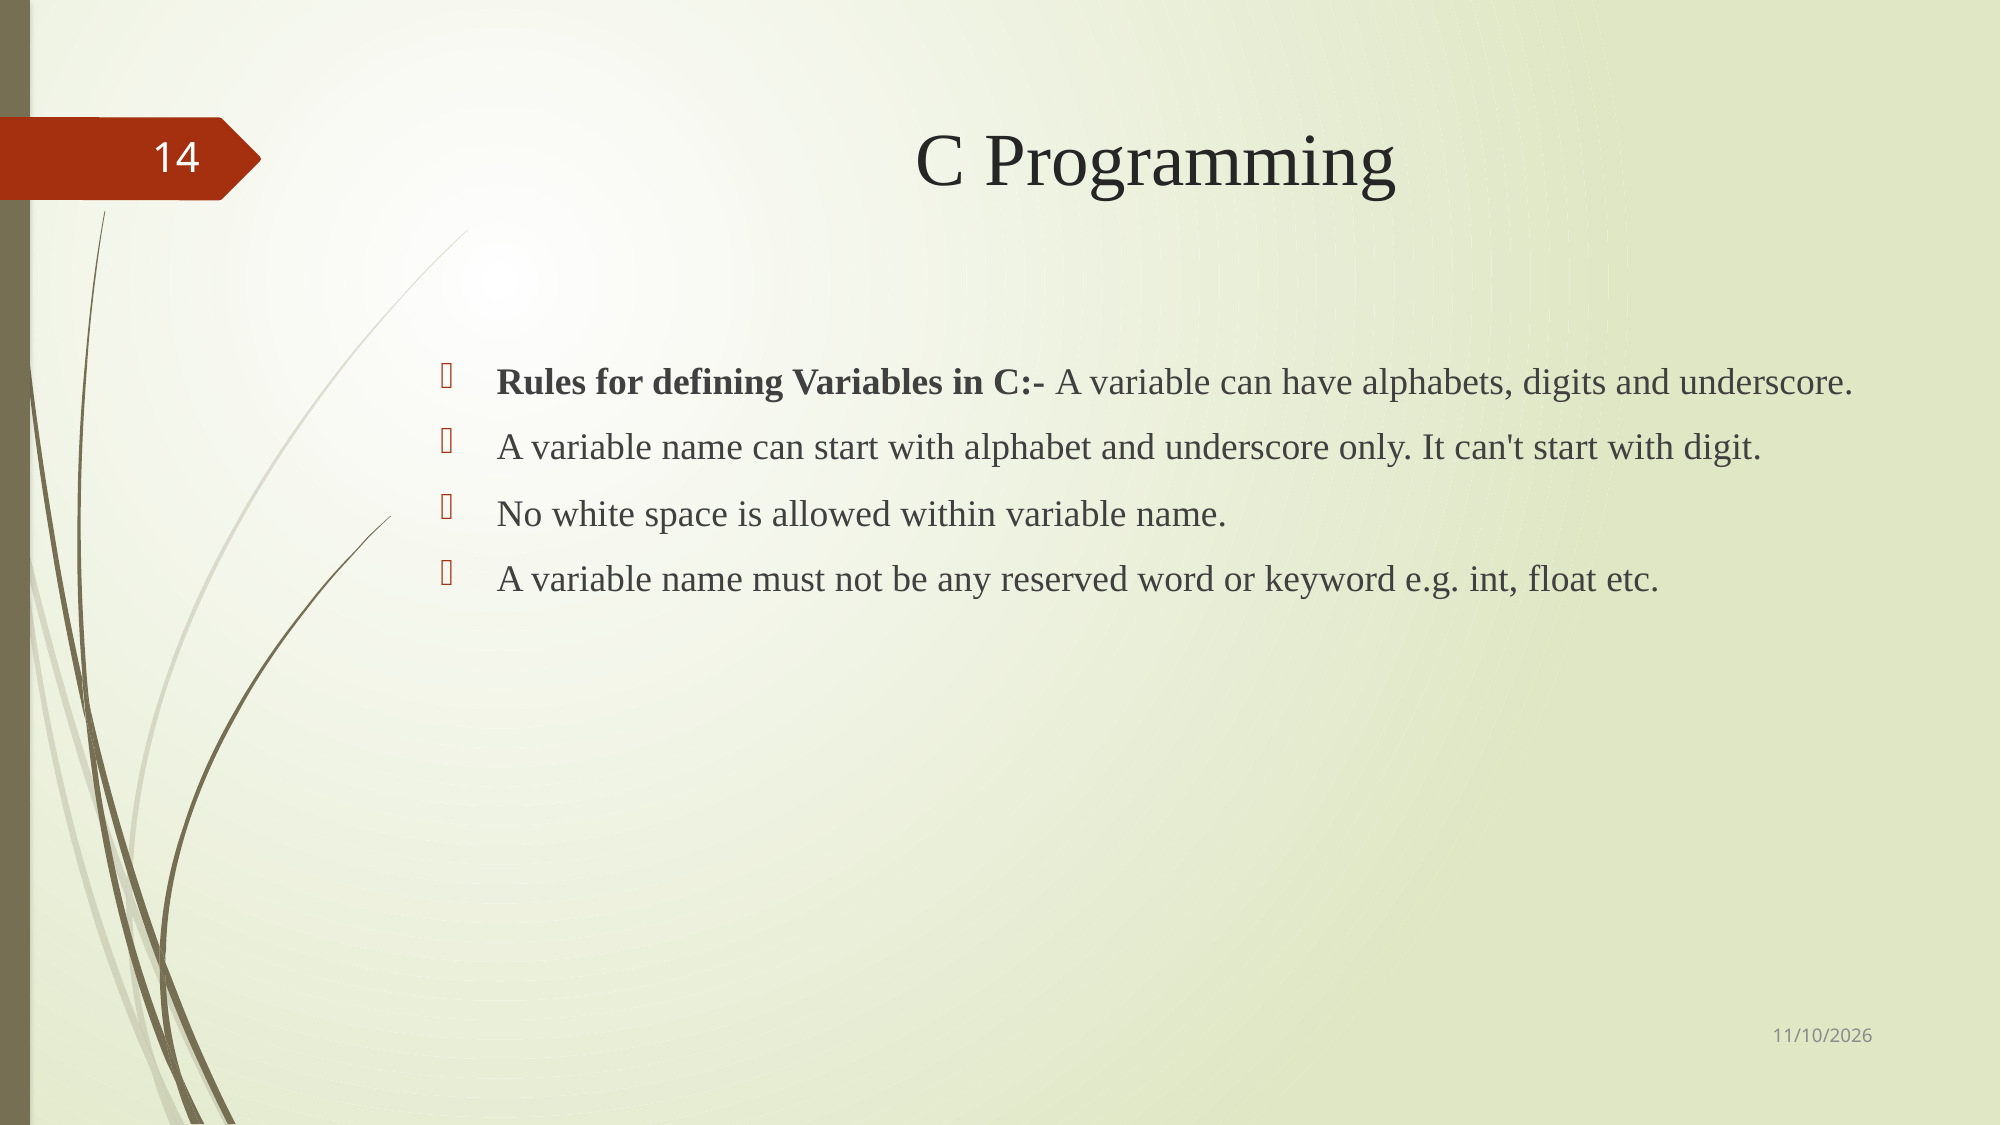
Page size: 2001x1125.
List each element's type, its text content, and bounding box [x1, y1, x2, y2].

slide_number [1699, 1005, 1888, 1067]
slide_number 14 [87, 129, 216, 190]
list Rules for defining Variables in C:- A variable can have alphabets, digits and underscore. A variable name can start with alphabet and underscore only. It can't start with digit. No white space is allowed within variable name. A variable name must not be any reserved word or keyword e.g. int, float etc. [425, 349, 1888, 969]
title C Programming [425, 102, 1888, 313]
